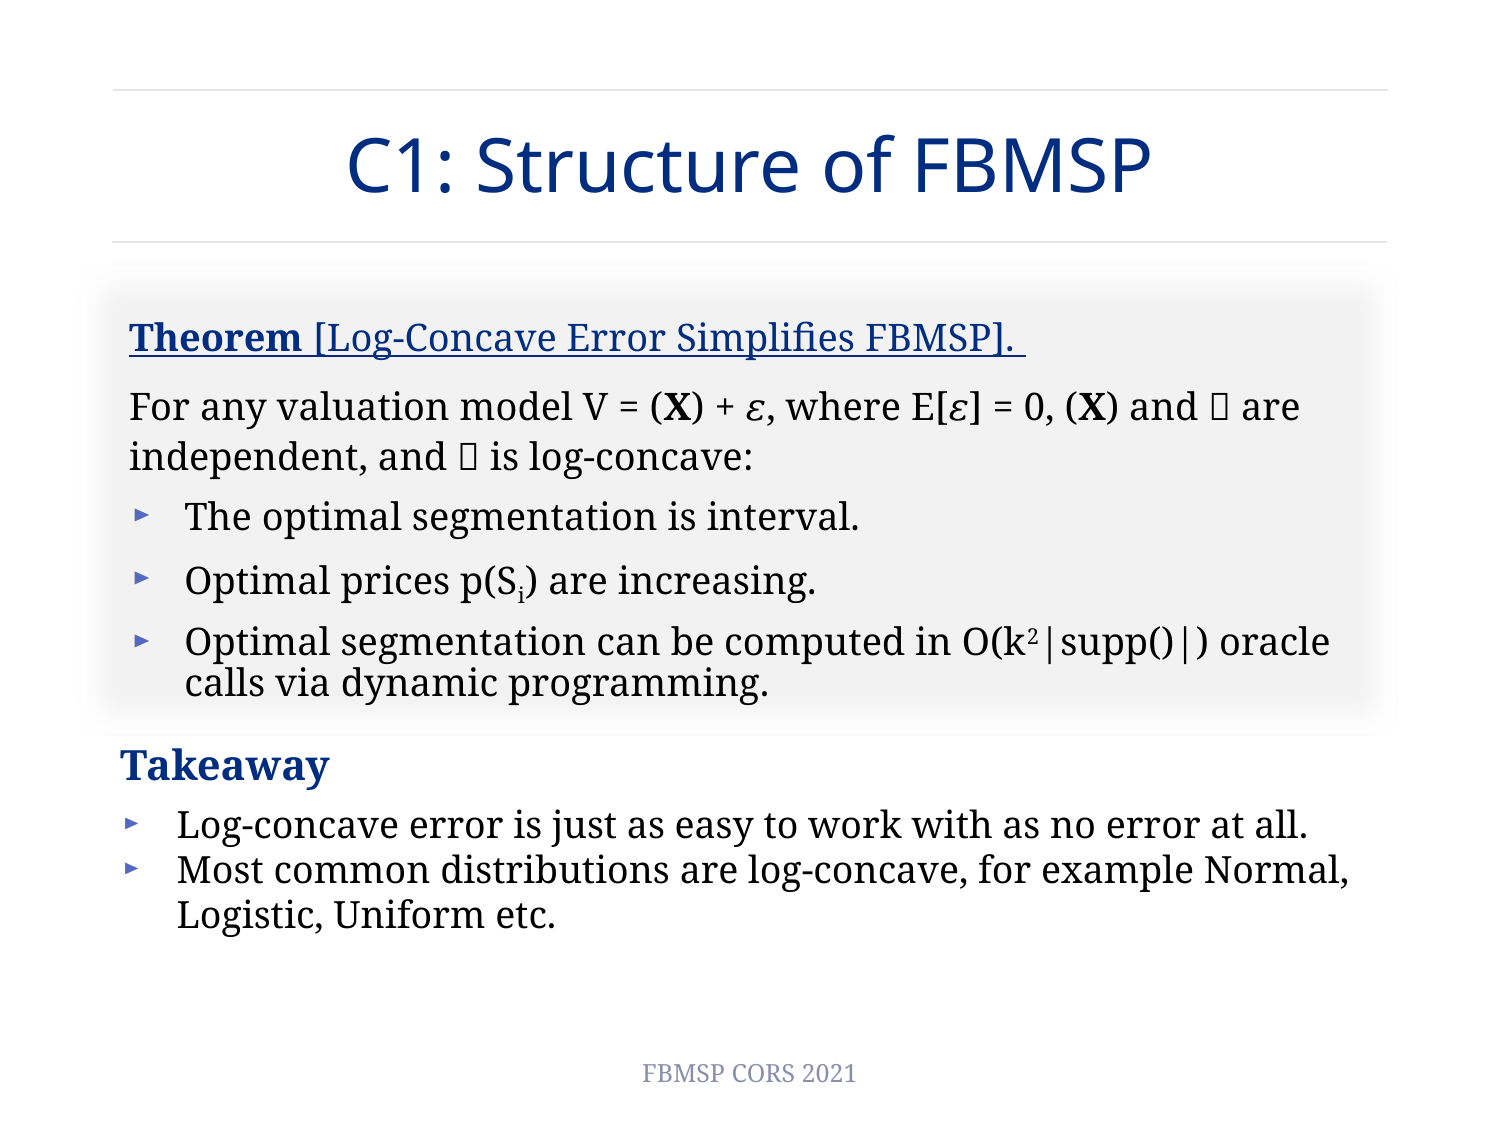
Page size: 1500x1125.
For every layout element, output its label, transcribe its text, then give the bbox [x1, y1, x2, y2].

picture [129, 563, 161, 593]
footer FBMSP CORS 2021 [440, 1042, 1060, 1103]
title C1: Structure of FBMSP [103, 59, 1397, 278]
text_box Takeaway Log-concave error is just as easy to work with as no error at all. Most common distributions are log-concave, for example Normal, Logistic, Uniform etc. [105, 730, 1421, 989]
text_box [121, 305, 1356, 694]
picture [129, 626, 161, 656]
picture [120, 855, 149, 882]
picture [129, 500, 161, 530]
picture [120, 810, 149, 837]
